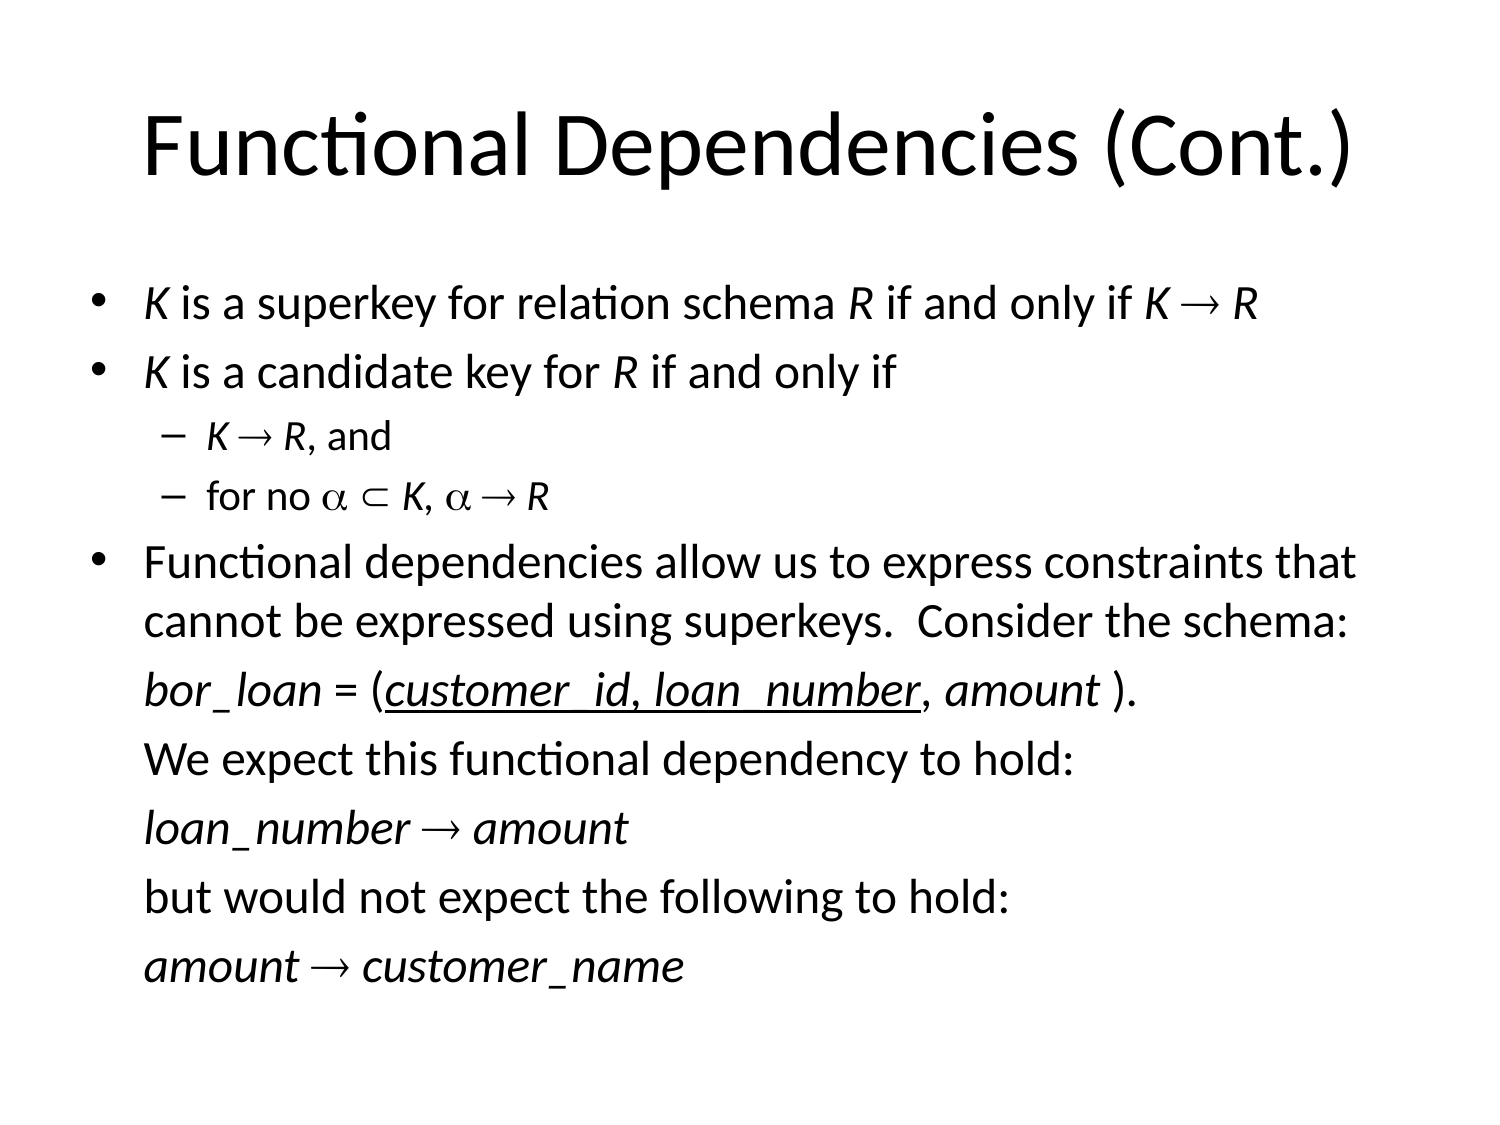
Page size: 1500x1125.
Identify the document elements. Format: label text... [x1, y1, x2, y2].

title Functional Dependencies (Cont.) [74, 44, 1426, 233]
list K is a superkey for relation schema R if and only if K  R K is a candidate key for R if and only if K  R, and for no   K,   R Functional dependencies allow us to express constraints that cannot be expressed using superkeys. Consider the schema: bor_loan = (customer_id, loan_number, amount ). We expect this functional dependency to hold: loan_number  amount but would not expect the following to hold: amount  customer_name [74, 262, 1426, 1006]
